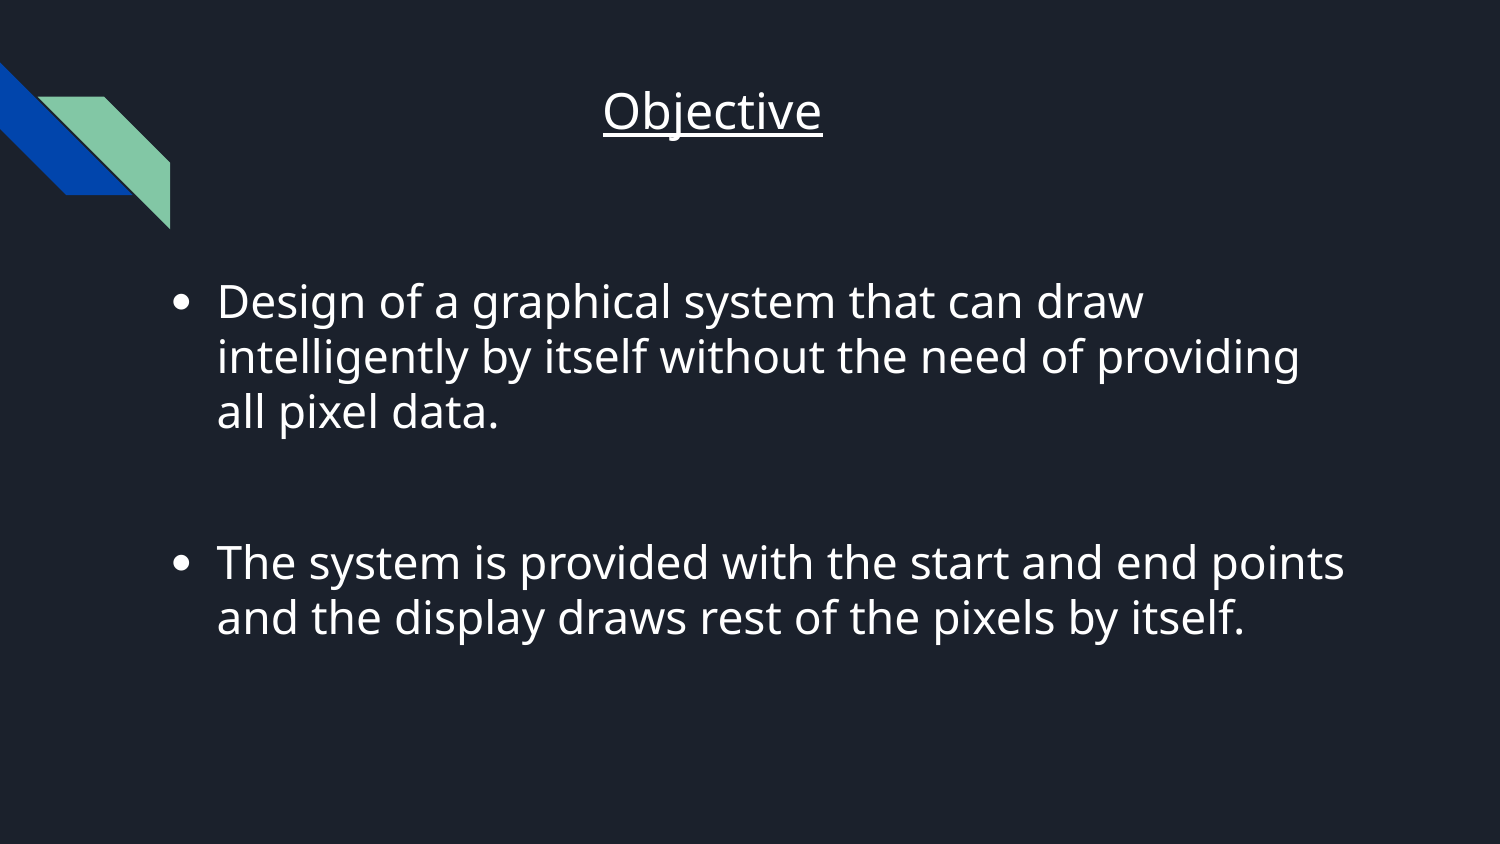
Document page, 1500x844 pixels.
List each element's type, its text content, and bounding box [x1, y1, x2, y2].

title Objective [212, 64, 1368, 215]
list Design of a graphical system that can draw intelligently by itself without the need of providing all pixel data. The system is provided with the start and end points and the display draws rest of the pixels by itself. [138, 257, 1368, 712]
